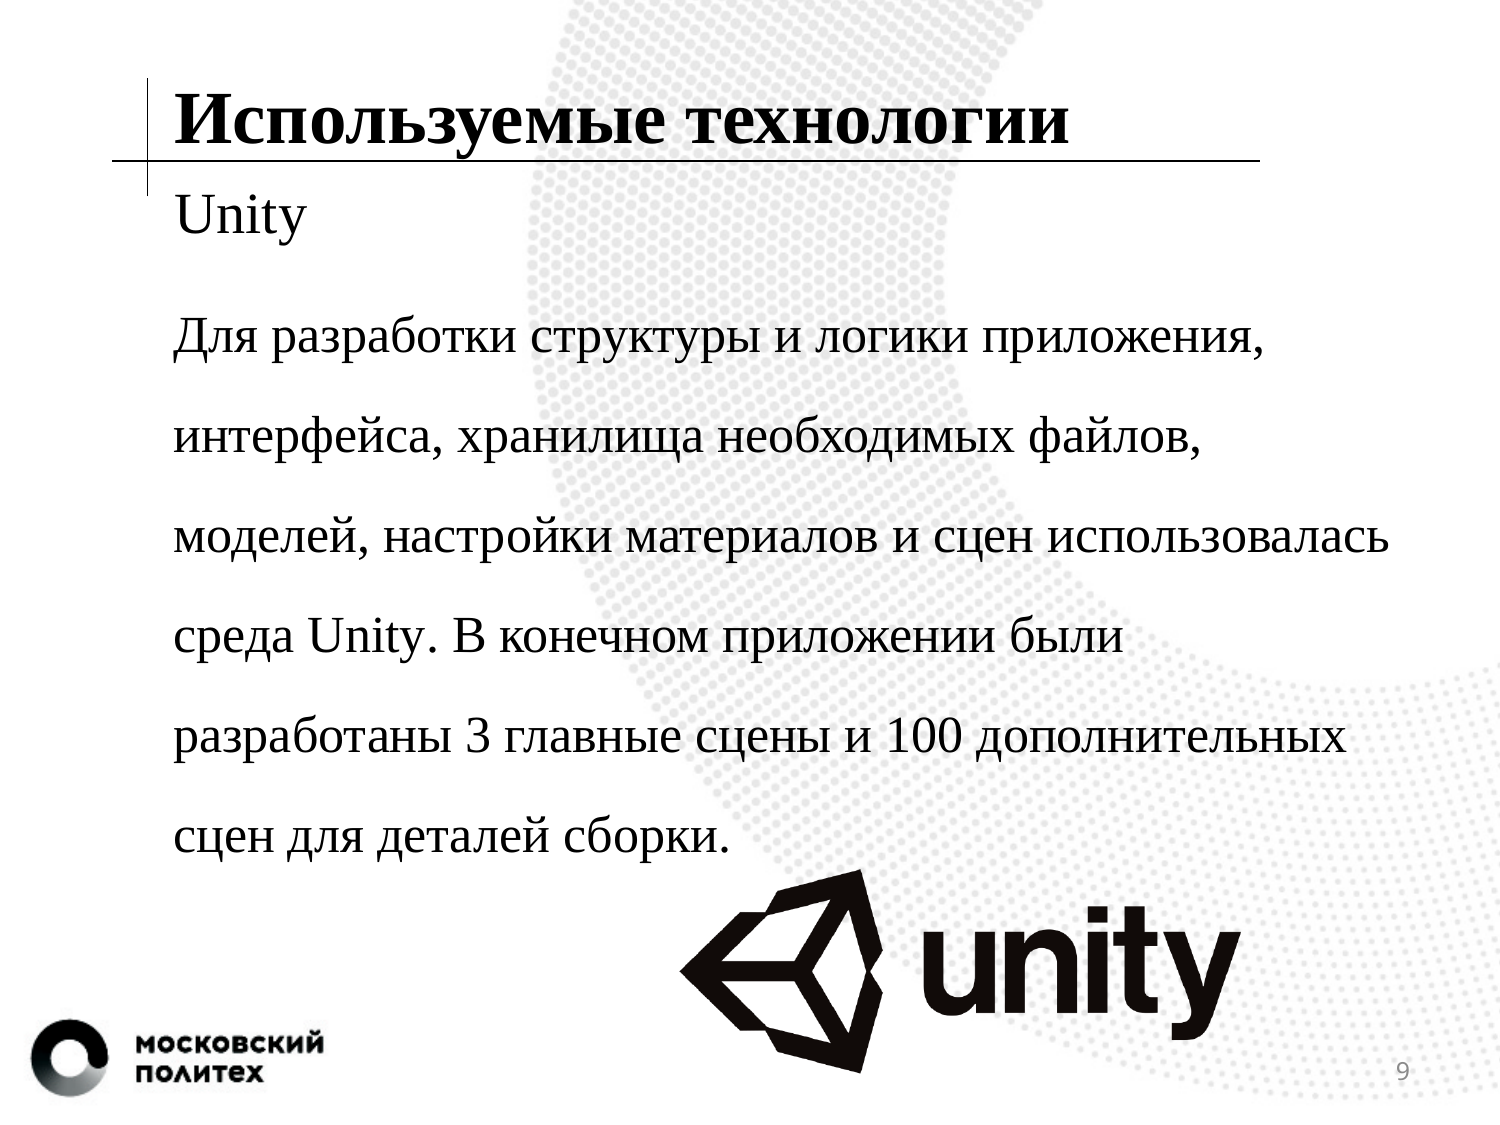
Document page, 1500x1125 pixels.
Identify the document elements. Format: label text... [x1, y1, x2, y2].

list Unity [159, 166, 1260, 255]
slide_number 9 [1074, 1042, 1425, 1103]
text_box Для разработки структуры и логики приложения, интерфейса, хранилища необходимых файлов, моделей, настройки материалов и сцен использовалась среда Unity. В конечном приложении были разработаны 3 главные сцены и 100 дополнительных сцен для деталей сборки. [158, 255, 1425, 988]
picture [0, 0, 1500, 1125]
text_box Используемые технологии [159, 66, 1260, 160]
